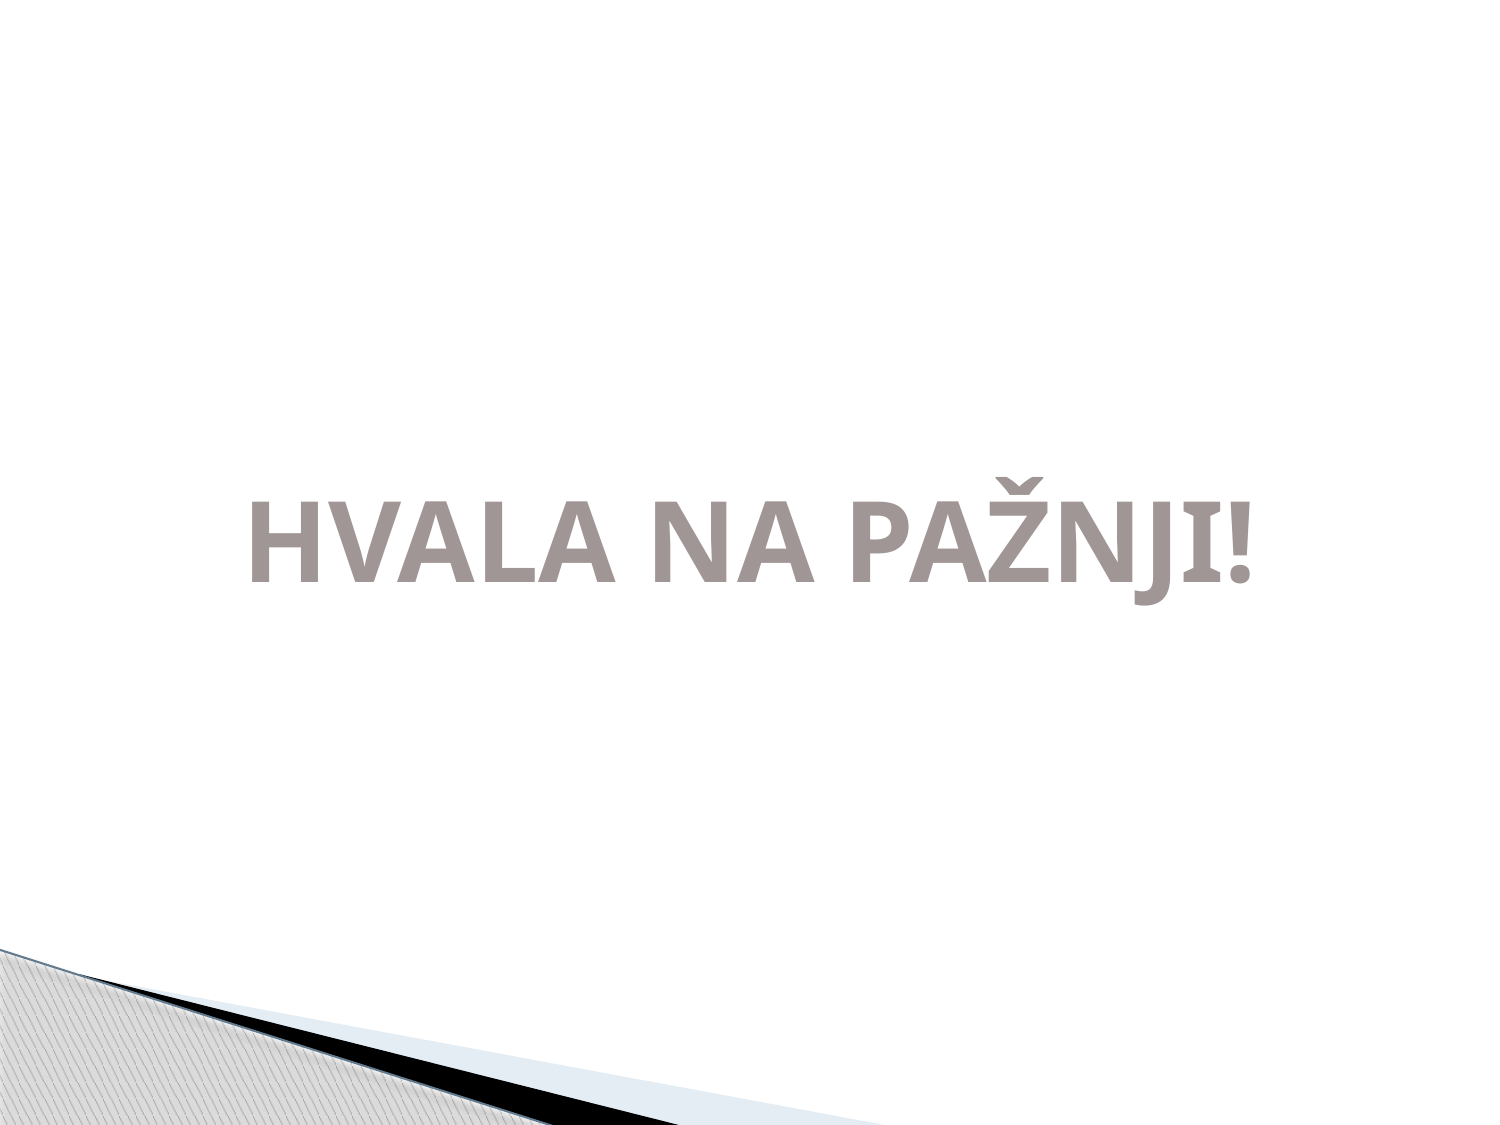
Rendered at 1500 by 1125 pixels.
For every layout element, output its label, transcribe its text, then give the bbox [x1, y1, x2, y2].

text_box HVALA NA PAŽNJI! [0, 462, 1500, 613]
